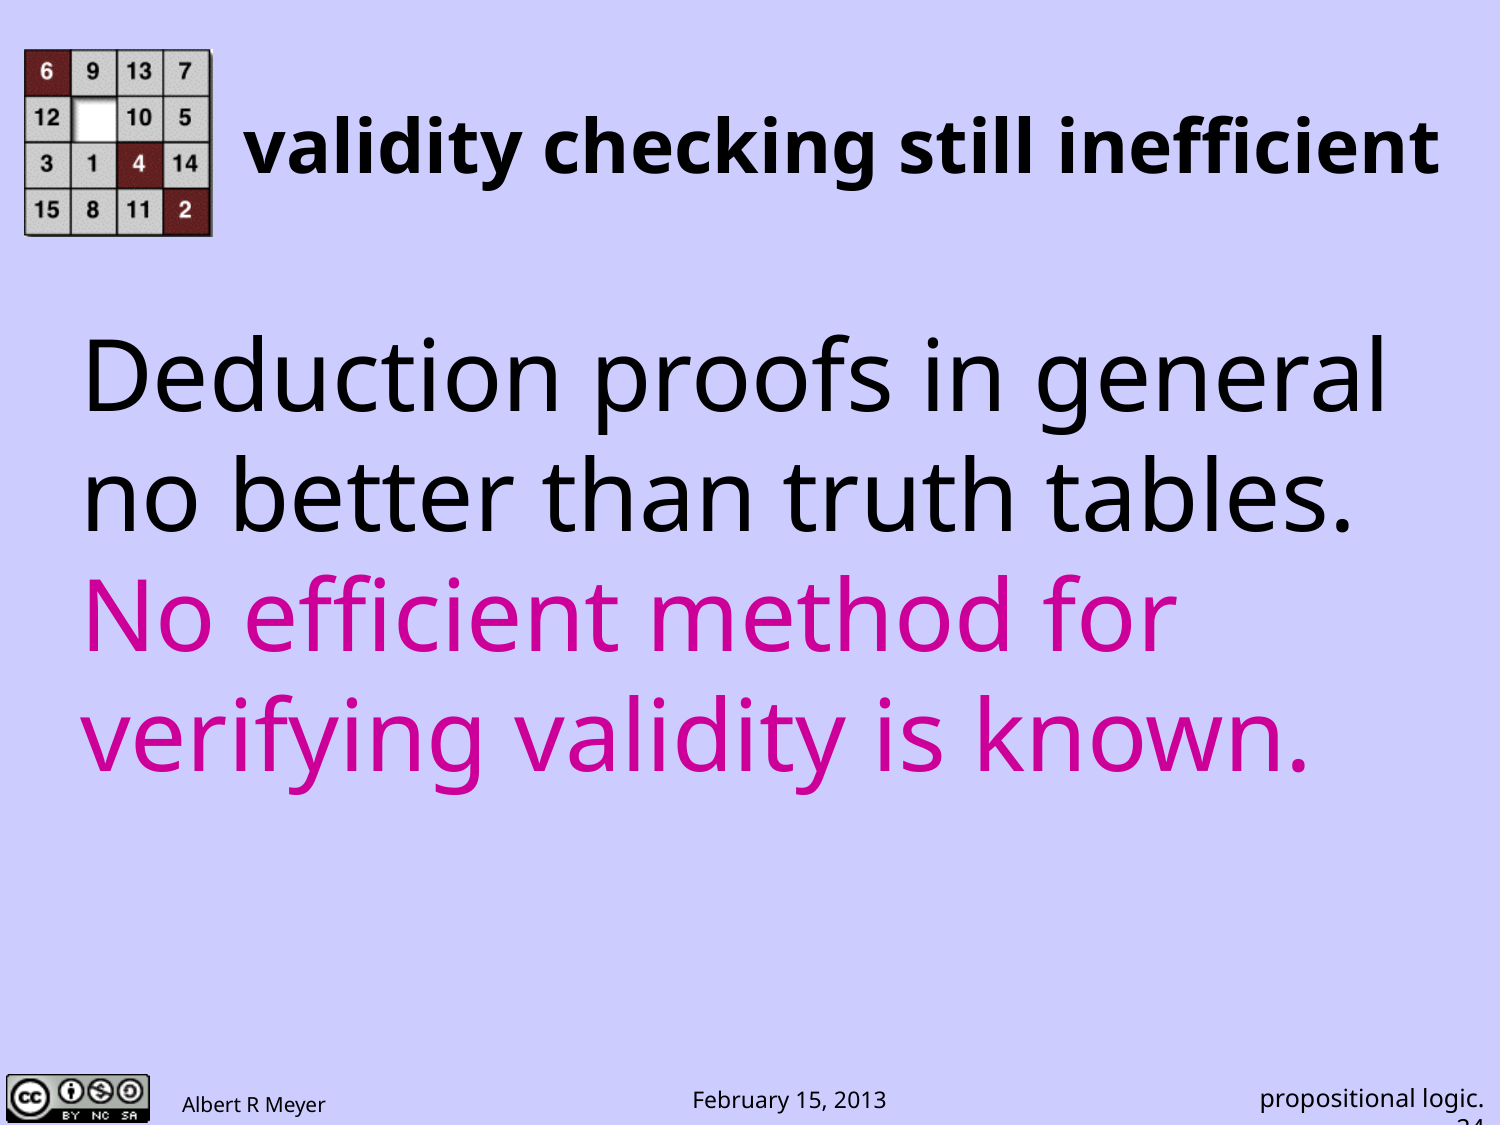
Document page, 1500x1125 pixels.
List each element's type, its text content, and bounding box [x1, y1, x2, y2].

picture [6, 1074, 150, 1123]
text_box Deduction proofs in general no better than truth tables. No efficient method for verifying validity is known. [65, 304, 1431, 799]
title validity checking still inefficient [228, 59, 1471, 229]
picture [24, 49, 213, 237]
slide_number propositional logic.24 [1220, 1074, 1500, 1121]
